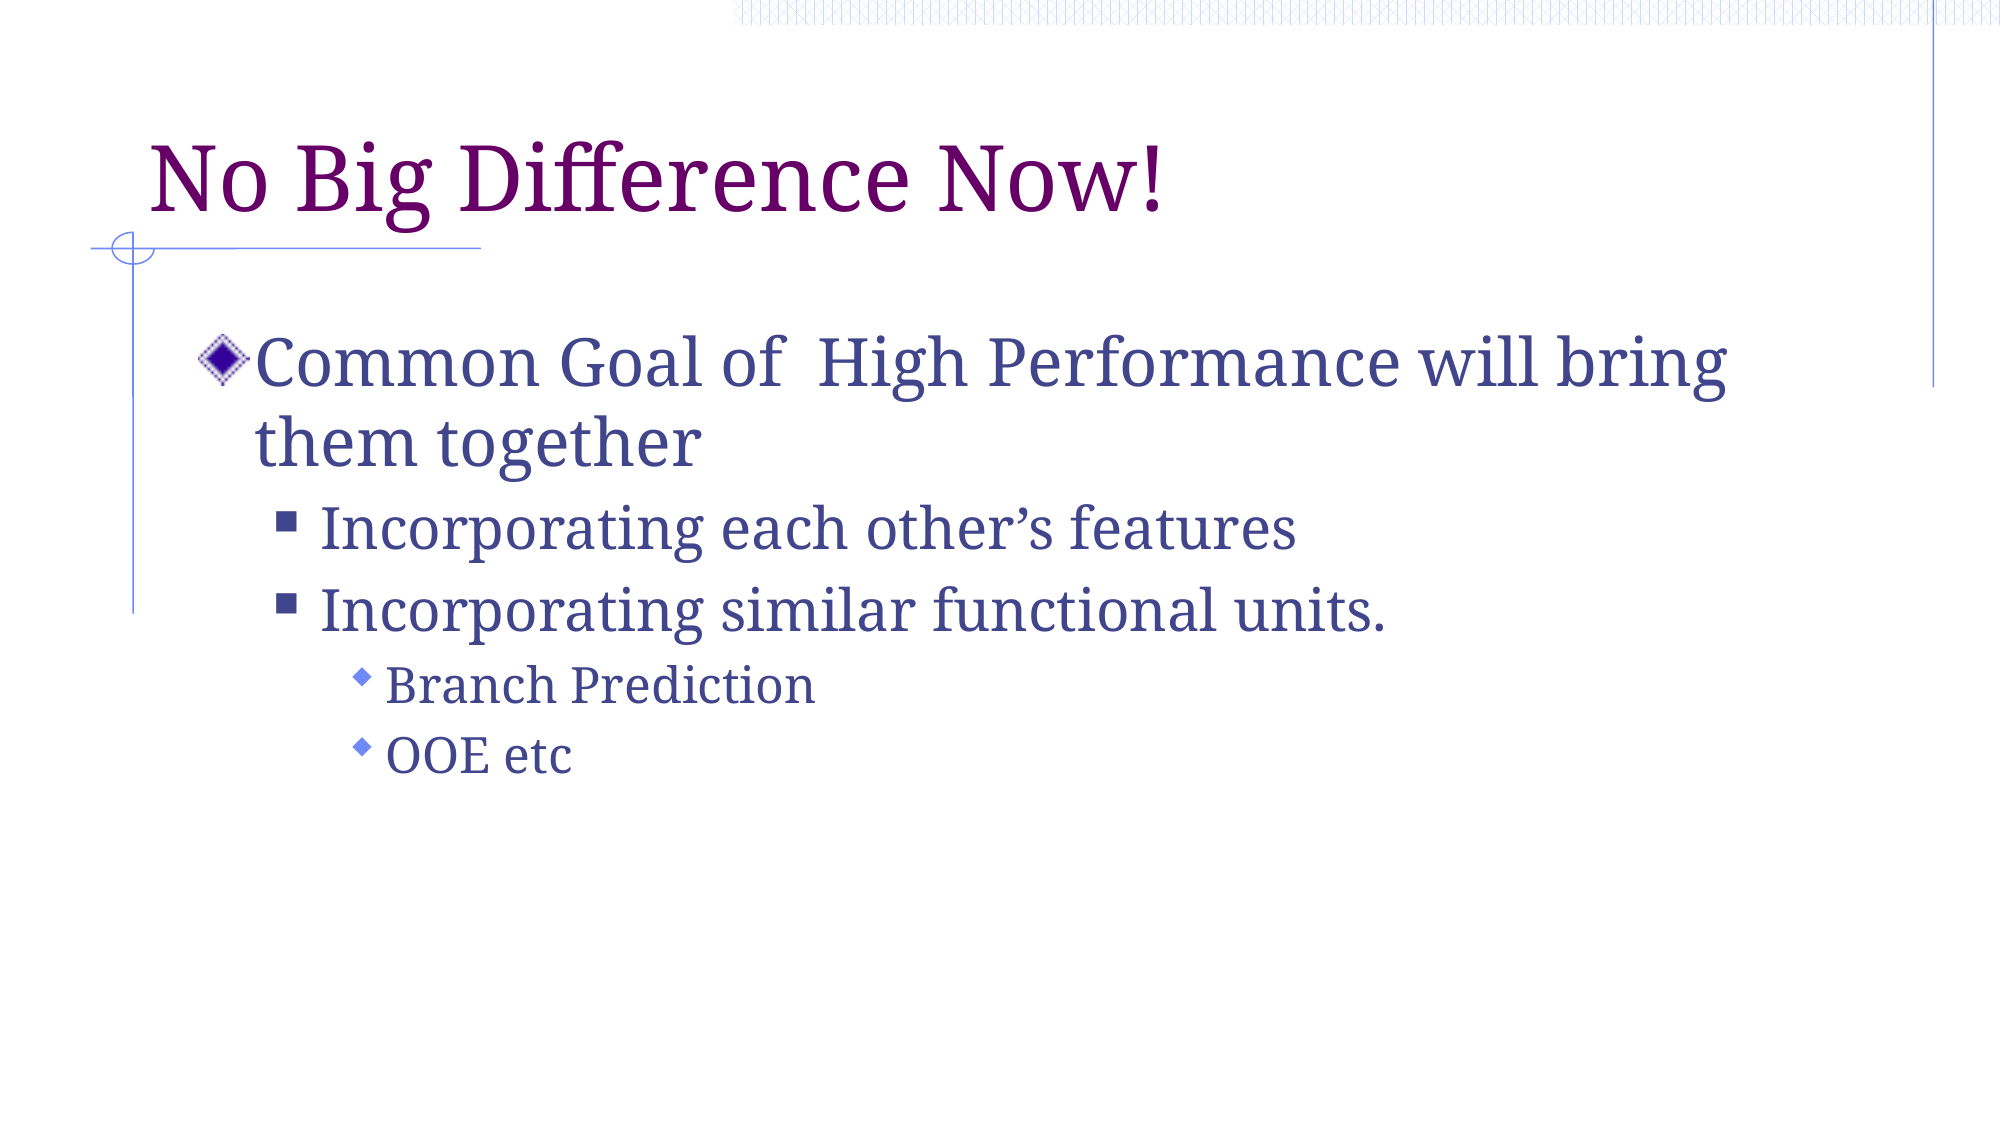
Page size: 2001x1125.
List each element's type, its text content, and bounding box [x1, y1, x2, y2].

picture [198, 334, 250, 386]
title No Big Difference Now! [133, 49, 1834, 238]
list Common Goal of High Performance will bring them together Incorporating each other’s features Incorporating similar functional units. Branch Prediction OOE etc [183, 312, 1884, 988]
